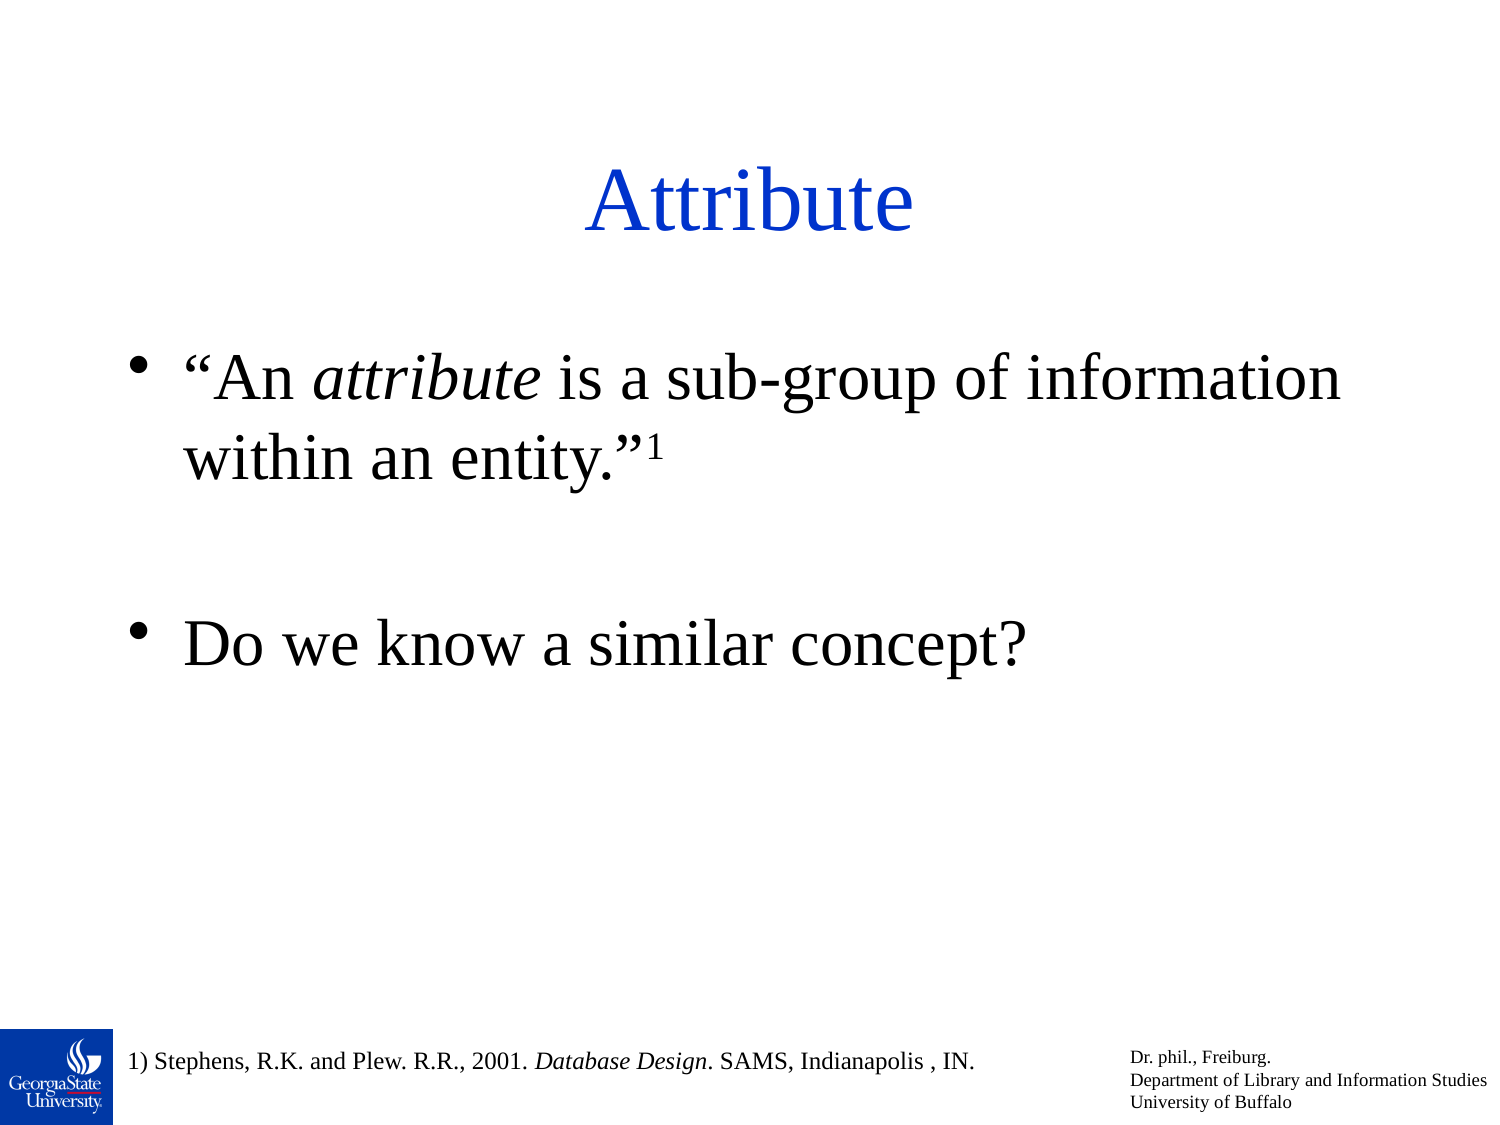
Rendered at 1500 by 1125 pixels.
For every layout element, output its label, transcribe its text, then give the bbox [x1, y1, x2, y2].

picture [0, 1029, 113, 1125]
list “An attribute is a sub-group of information within an entity.”1 Do we know a similar concept? [112, 324, 1388, 1000]
text_box 1) Stephens, R.K. and Plew. R.R., 2001. Database Design. SAMS, Indianapolis , IN. [112, 1037, 1387, 1100]
title Attribute [112, 99, 1388, 288]
